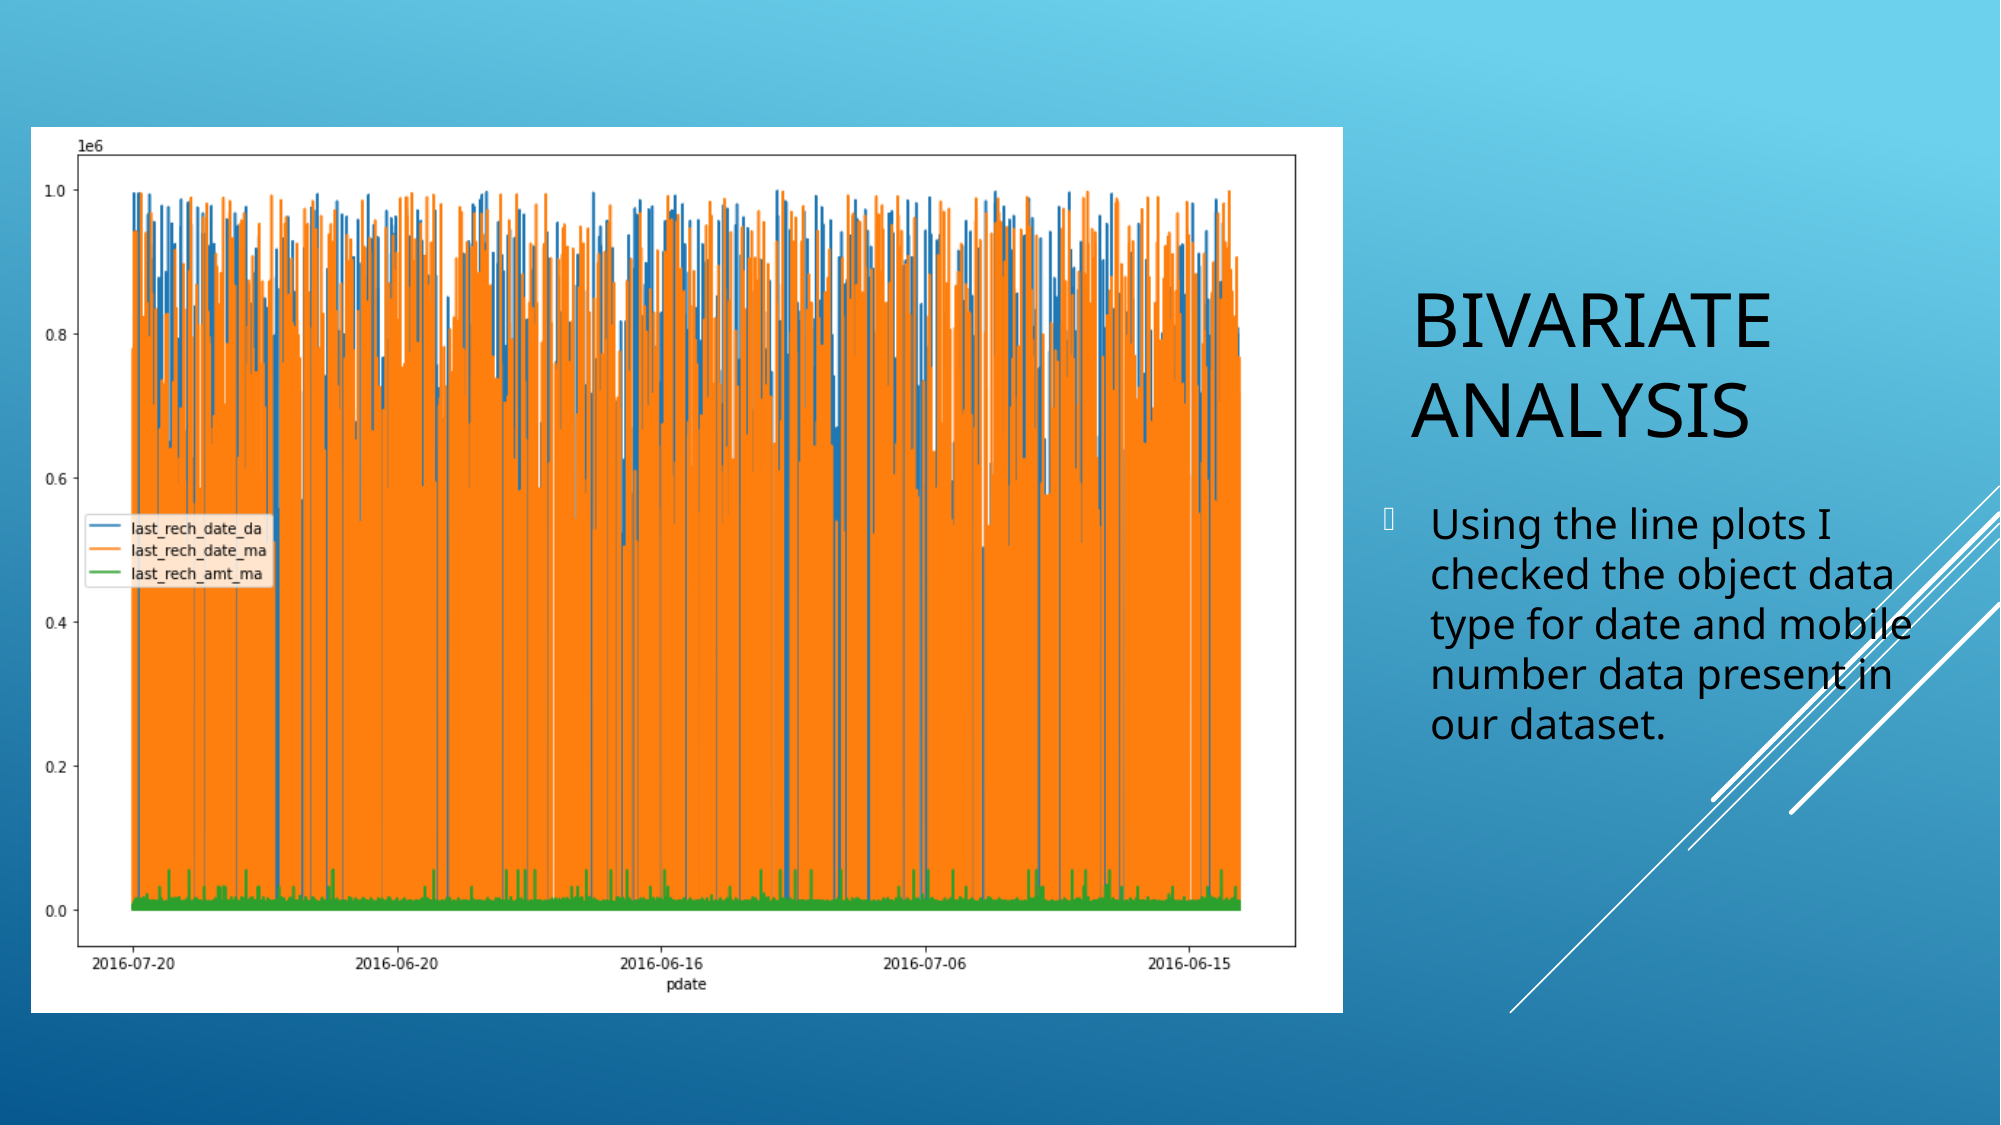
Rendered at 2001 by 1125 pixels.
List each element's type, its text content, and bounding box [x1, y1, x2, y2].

text_box Using the line plots I checked the object data type for date and mobile number data present in our dataset. [1368, 490, 1938, 874]
title Bivariate Analysis [1396, 194, 1910, 490]
picture [30, 127, 1343, 1014]
